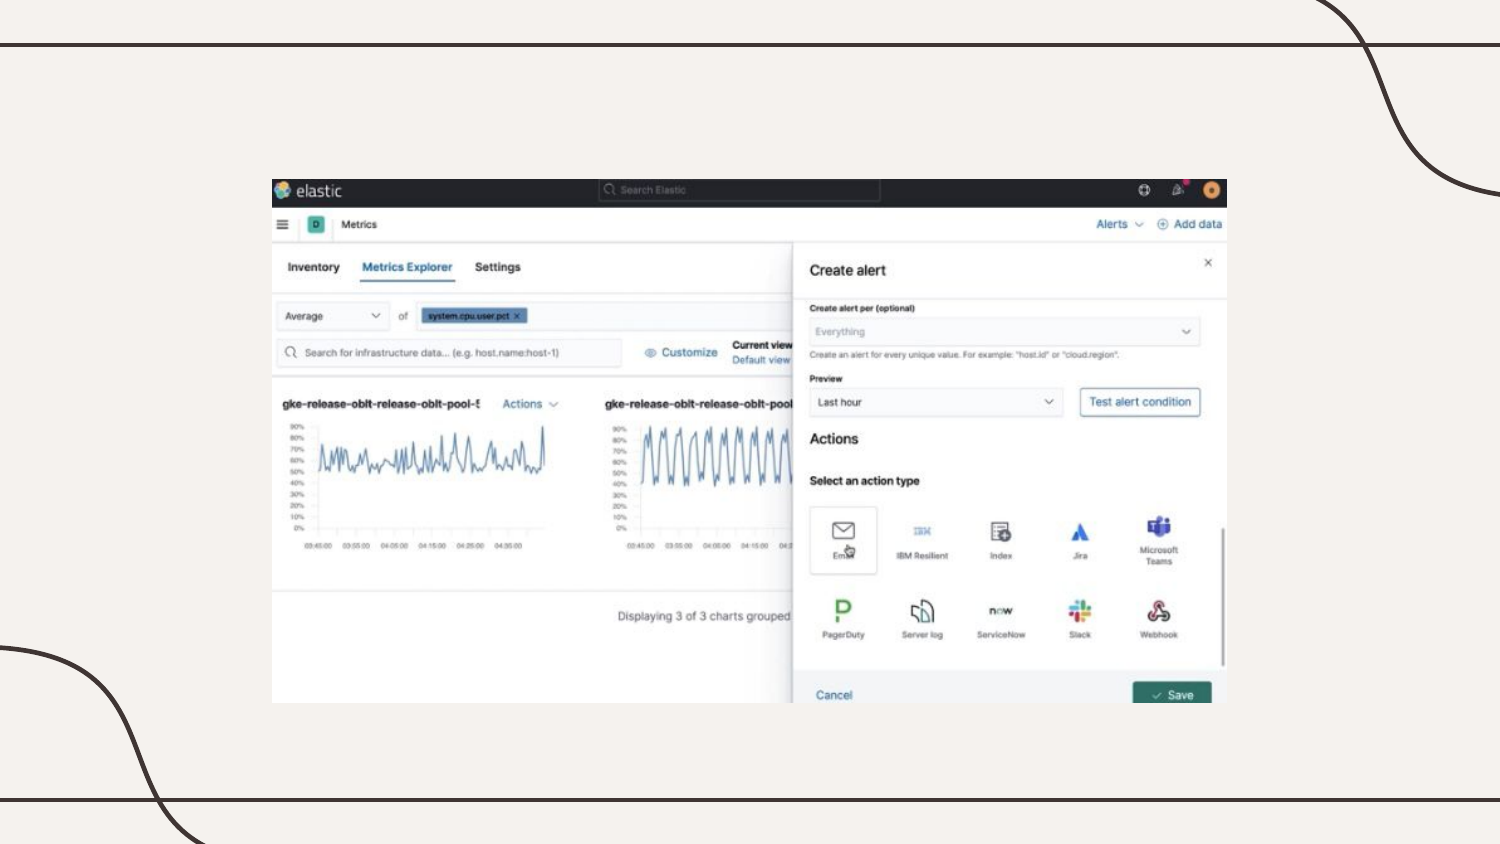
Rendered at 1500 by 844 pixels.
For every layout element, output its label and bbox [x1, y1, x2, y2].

picture [272, 179, 1228, 704]
